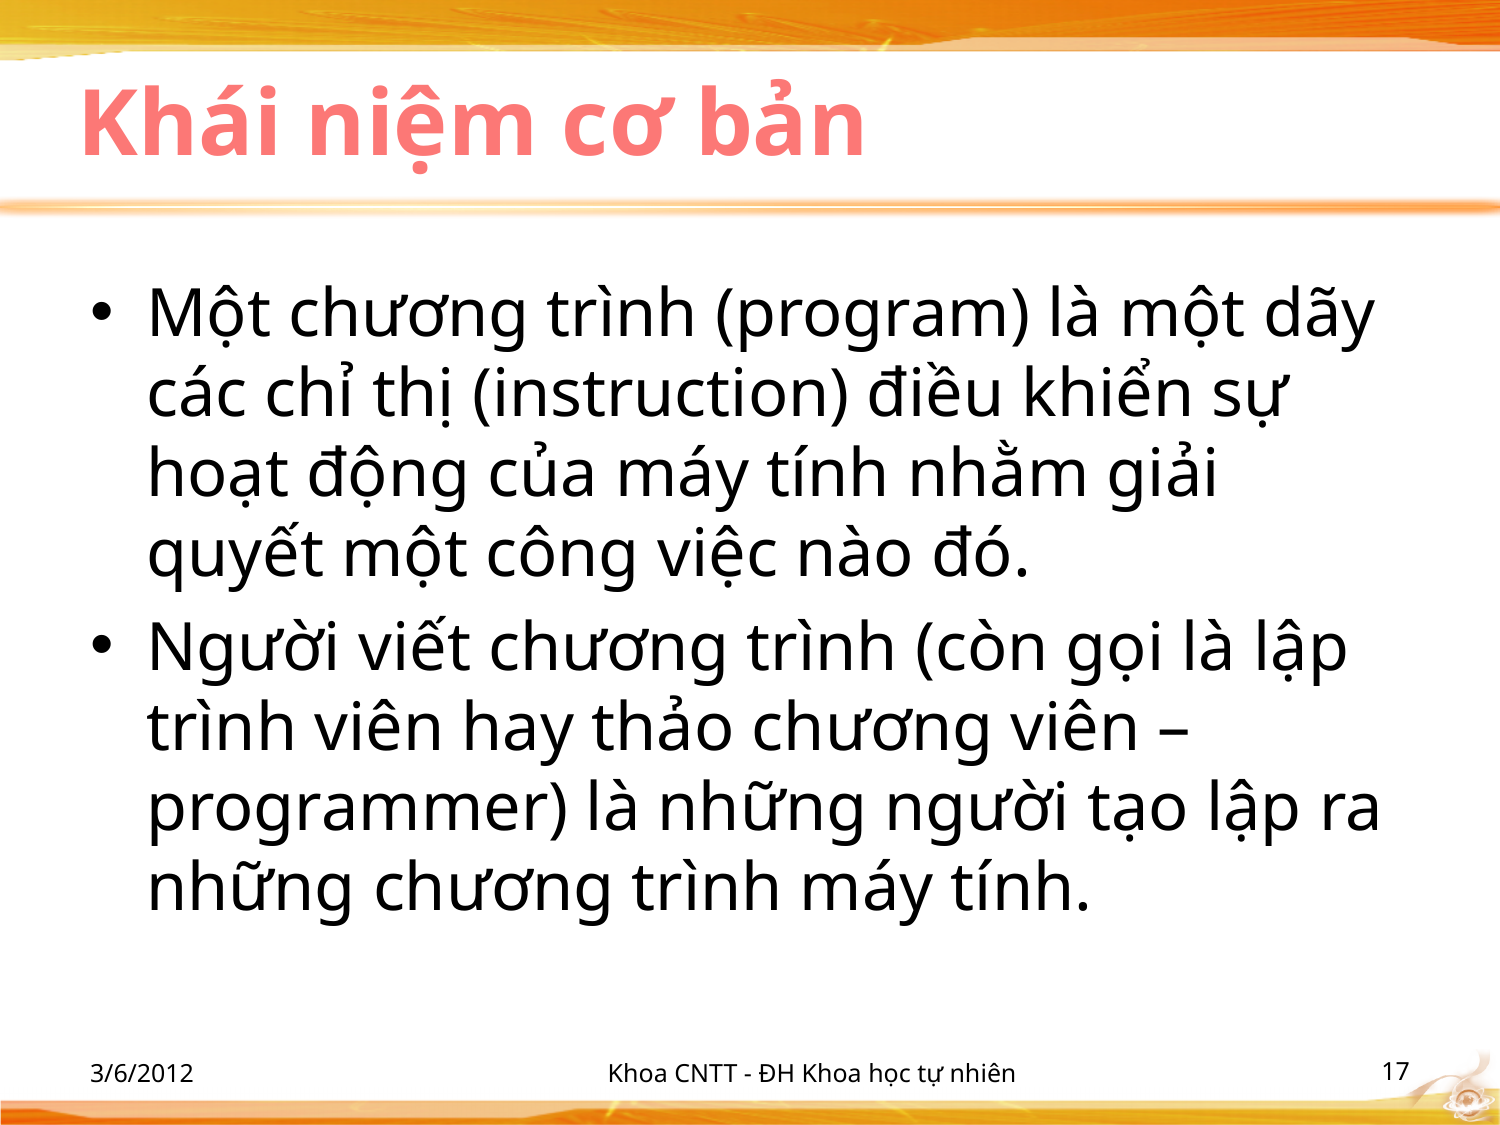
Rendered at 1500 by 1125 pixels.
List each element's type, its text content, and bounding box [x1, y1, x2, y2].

slide_number ‹#› [1337, 1042, 1425, 1103]
picture [0, 0, 1500, 63]
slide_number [75, 1042, 238, 1103]
list Một chương trình (program) là một dãy các chỉ thị (instruction) điều khiển sự hoạt động của máy tính nhằm giải quyết một công việc nào đó. Người viết chương trình (còn gọi là lập trình viên hay thảo chương viên – programmer) là những người tạo lập ra những chương trình máy tính. [75, 262, 1425, 1005]
footer Khoa CNTT - ĐH Khoa học tự nhiên [312, 1042, 1313, 1103]
picture [2, 1049, 1500, 1125]
title Khái niệm cơ bản [62, 24, 1475, 213]
picture [0, 187, 1500, 225]
